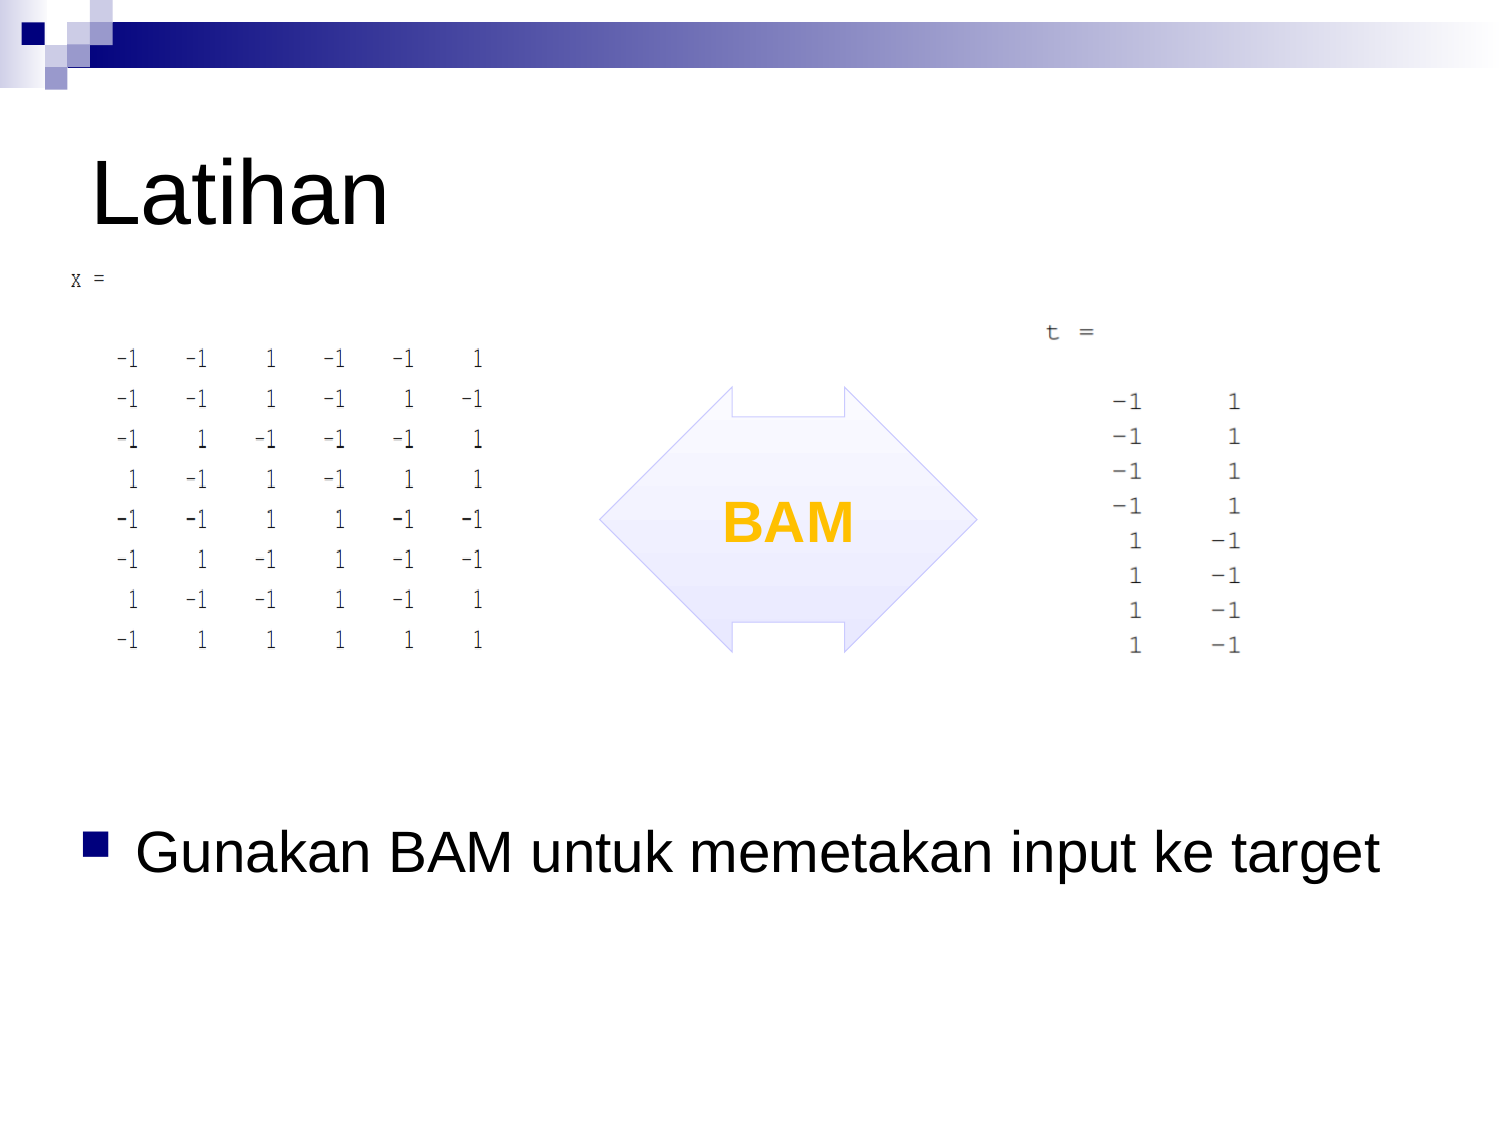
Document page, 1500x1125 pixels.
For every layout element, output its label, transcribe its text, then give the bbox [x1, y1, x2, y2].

text_box BAM [598, 385, 978, 654]
picture [1040, 317, 1255, 670]
picture [64, 265, 492, 669]
title Latihan [75, 75, 1425, 300]
list Gunakan BAM untuk memetakan input ke target [64, 807, 1415, 982]
